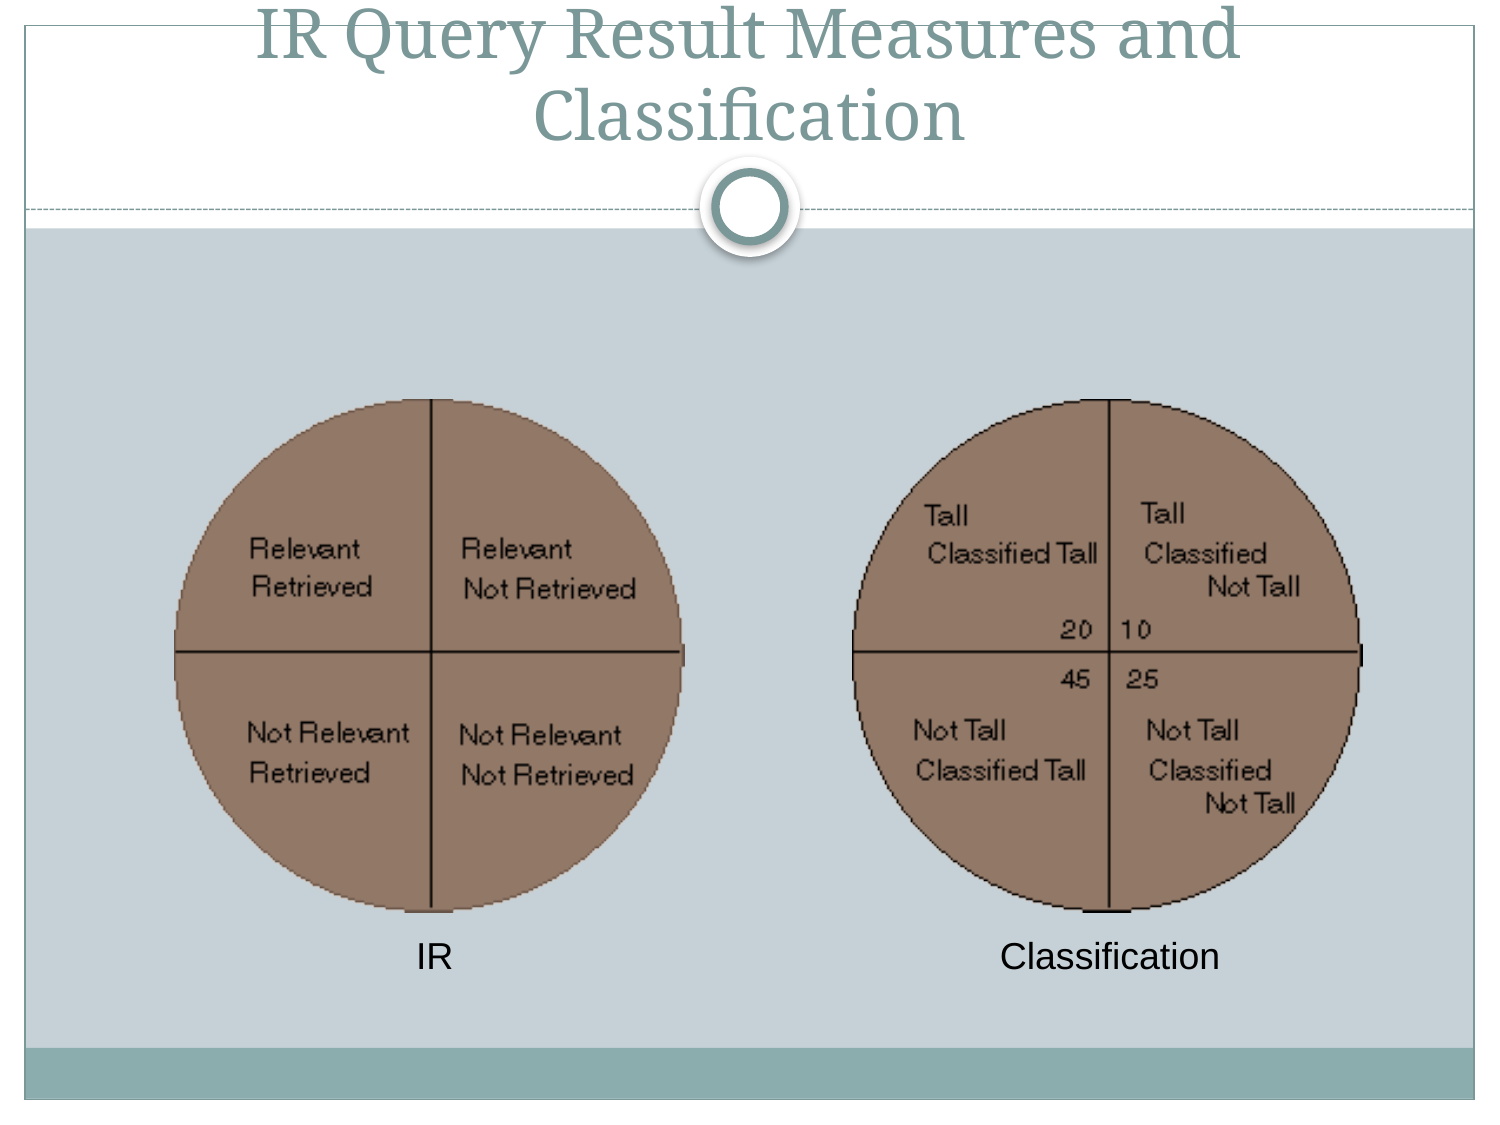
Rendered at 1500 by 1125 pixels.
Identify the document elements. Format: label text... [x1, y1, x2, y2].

picture [852, 399, 1363, 913]
text_box Classification [985, 924, 1236, 985]
picture [174, 399, 686, 913]
title IR Query Result Measures and Classification [49, 37, 1450, 162]
text_box IR [394, 924, 475, 985]
